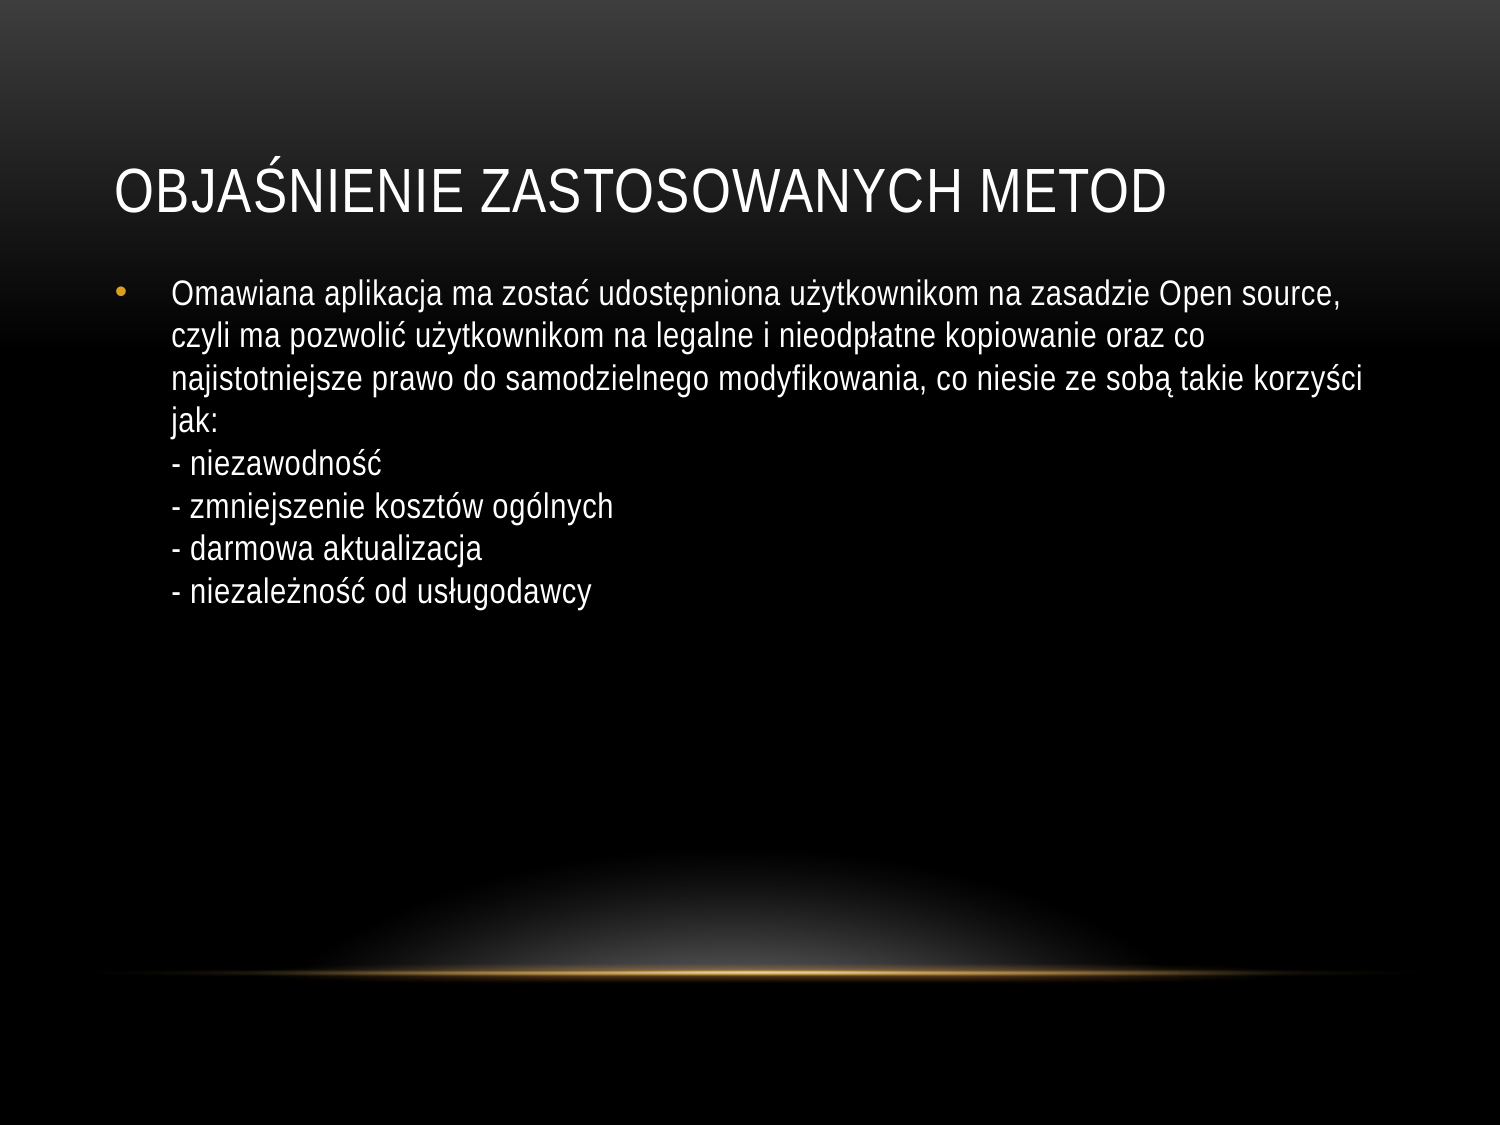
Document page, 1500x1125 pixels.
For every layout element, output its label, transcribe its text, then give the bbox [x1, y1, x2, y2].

title Objaśnienie zastosowanych metod [99, 45, 1400, 233]
picture [0, 0, 1500, 1125]
list Omawiana aplikacja ma zostać udostępniona użytkownikom na zasadzie Open source, czyli ma pozwolić użytkownikom na legalne i nieodpłatne kopiowanie oraz co najistotniejsze prawo do samodzielnego modyfikowania, co niesie ze sobą takie korzyści jak: - niezawodność - zmniejszenie kosztów ogólnych - darmowa aktualizacja - niezależność od usługodawcy [99, 262, 1400, 938]
